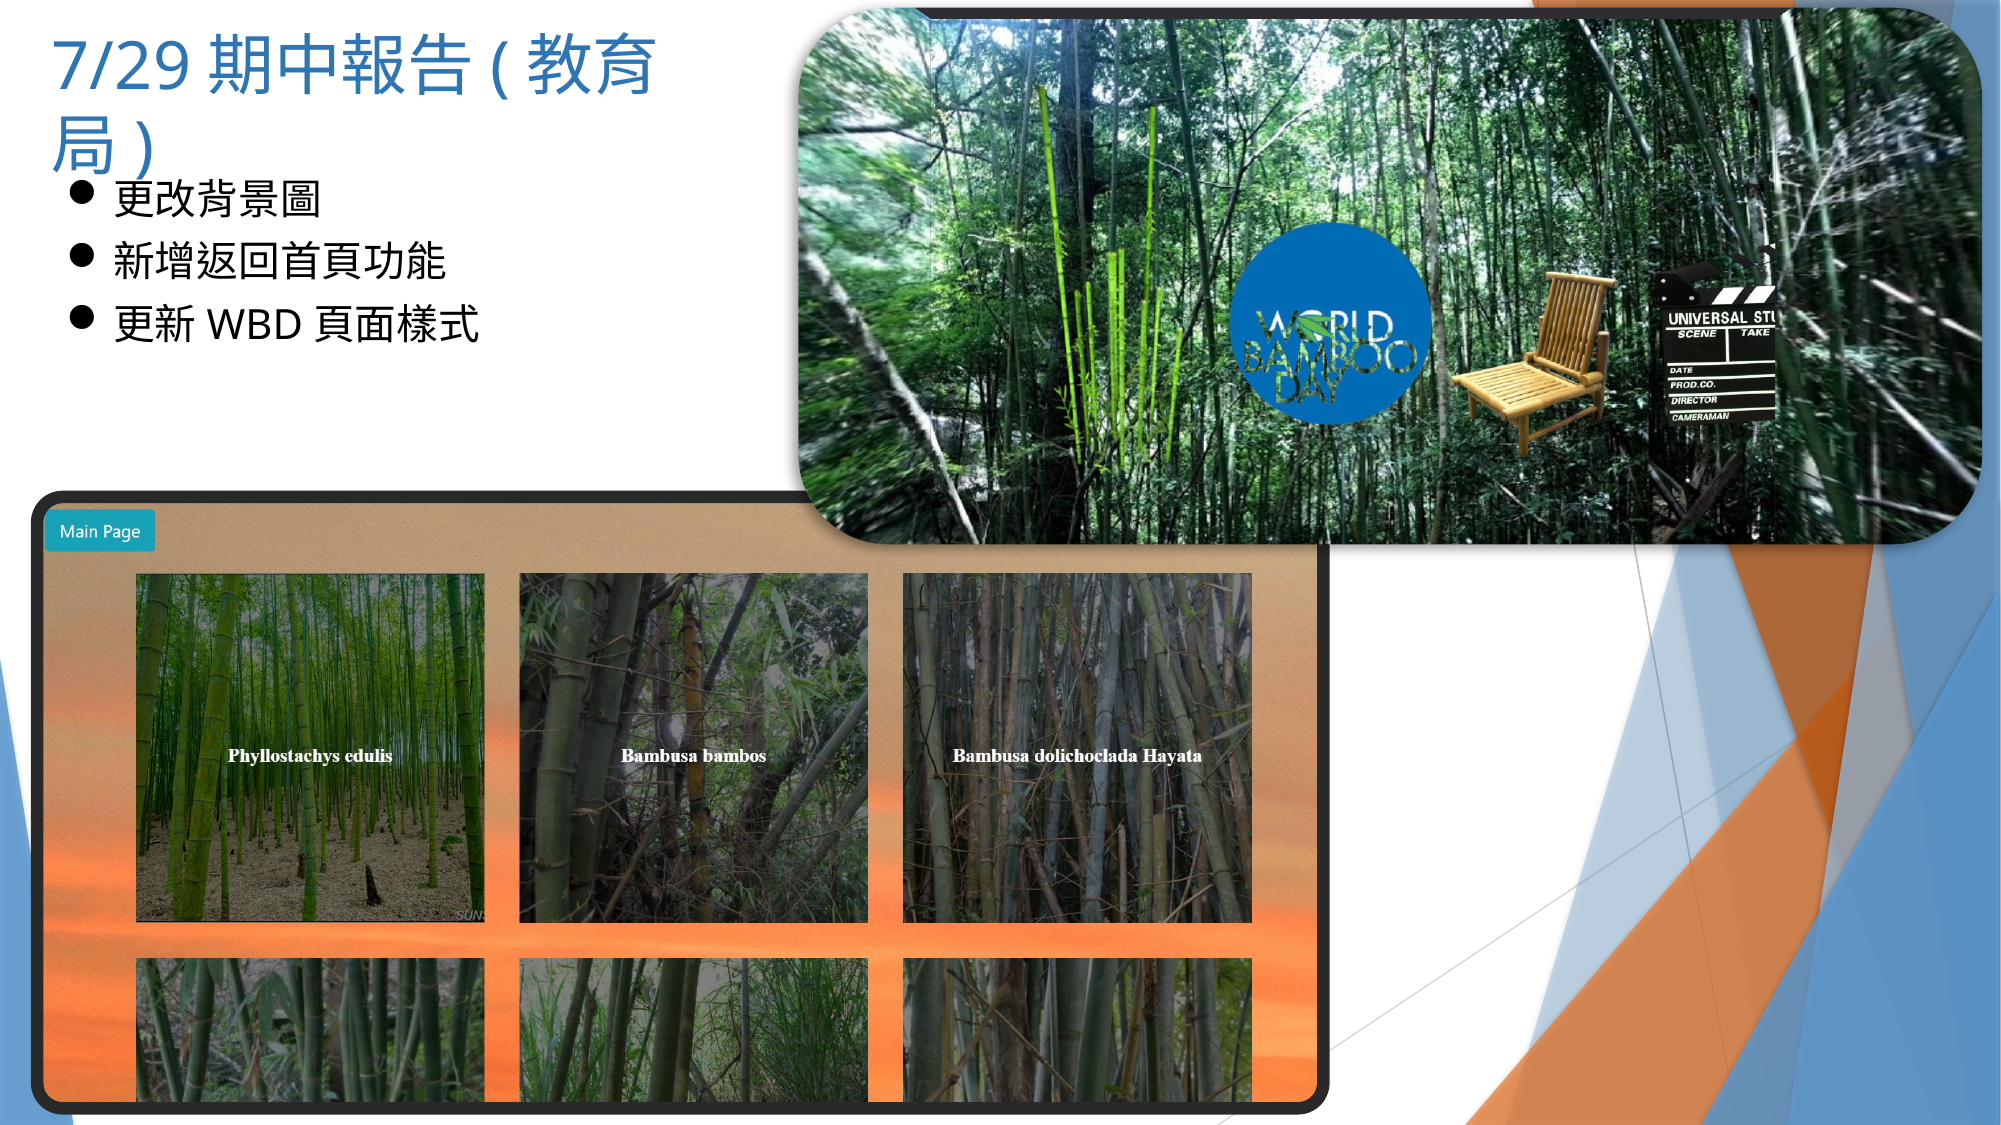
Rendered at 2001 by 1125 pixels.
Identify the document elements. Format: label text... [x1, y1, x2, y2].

text_box 7/29期中報告(教育局) [37, 15, 722, 190]
picture [36, 7, 1983, 1109]
text_box 更改背景圖 新增返回首頁功能 更新WBD頁面樣式 [51, 165, 629, 405]
